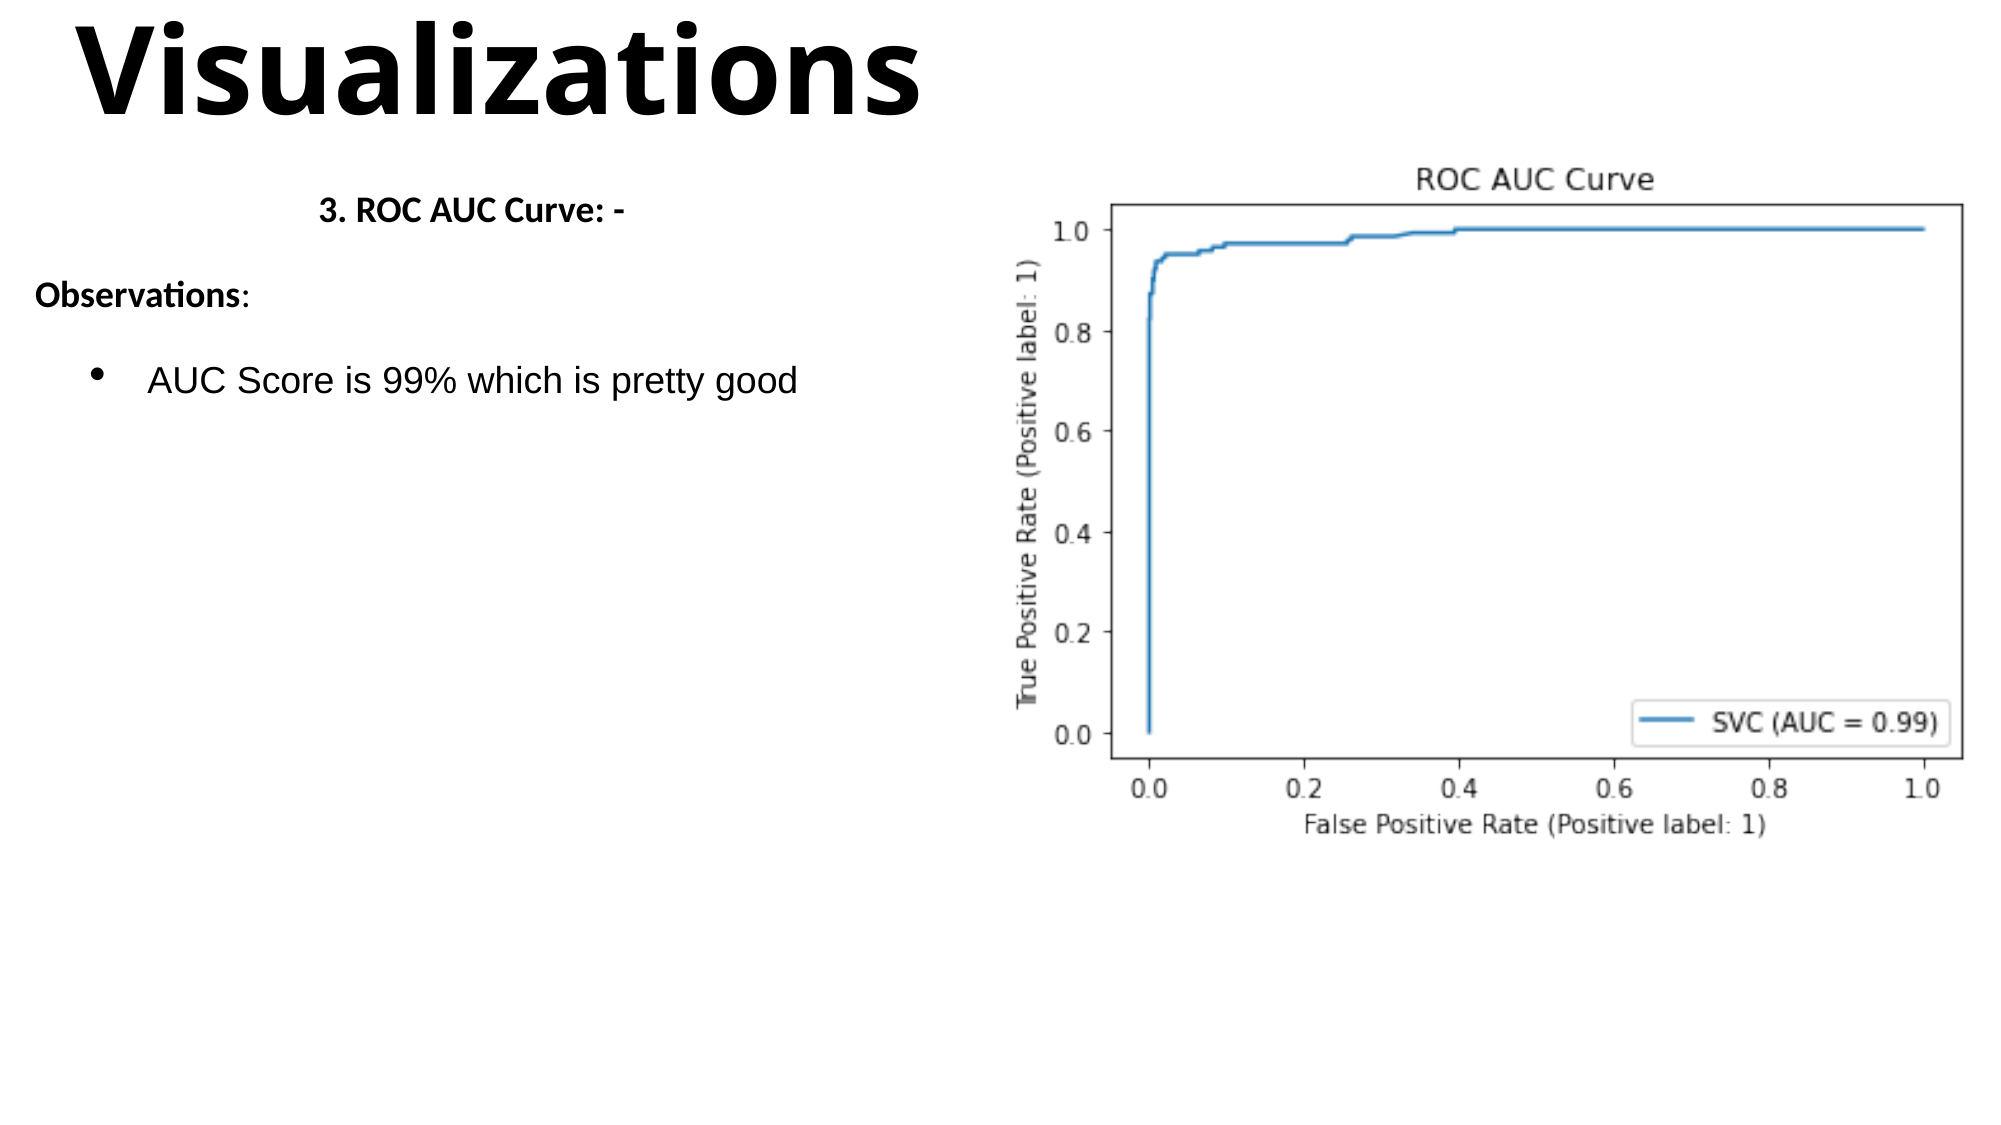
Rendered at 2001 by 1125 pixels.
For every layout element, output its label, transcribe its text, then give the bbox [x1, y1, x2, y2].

text_box Observations: AUC Score is 99% which is pretty good [20, 259, 870, 1101]
title Visualizations [0, 0, 1000, 149]
picture [999, 148, 1980, 855]
subtitle 3. ROC AUC Curve: - [251, 173, 701, 259]
